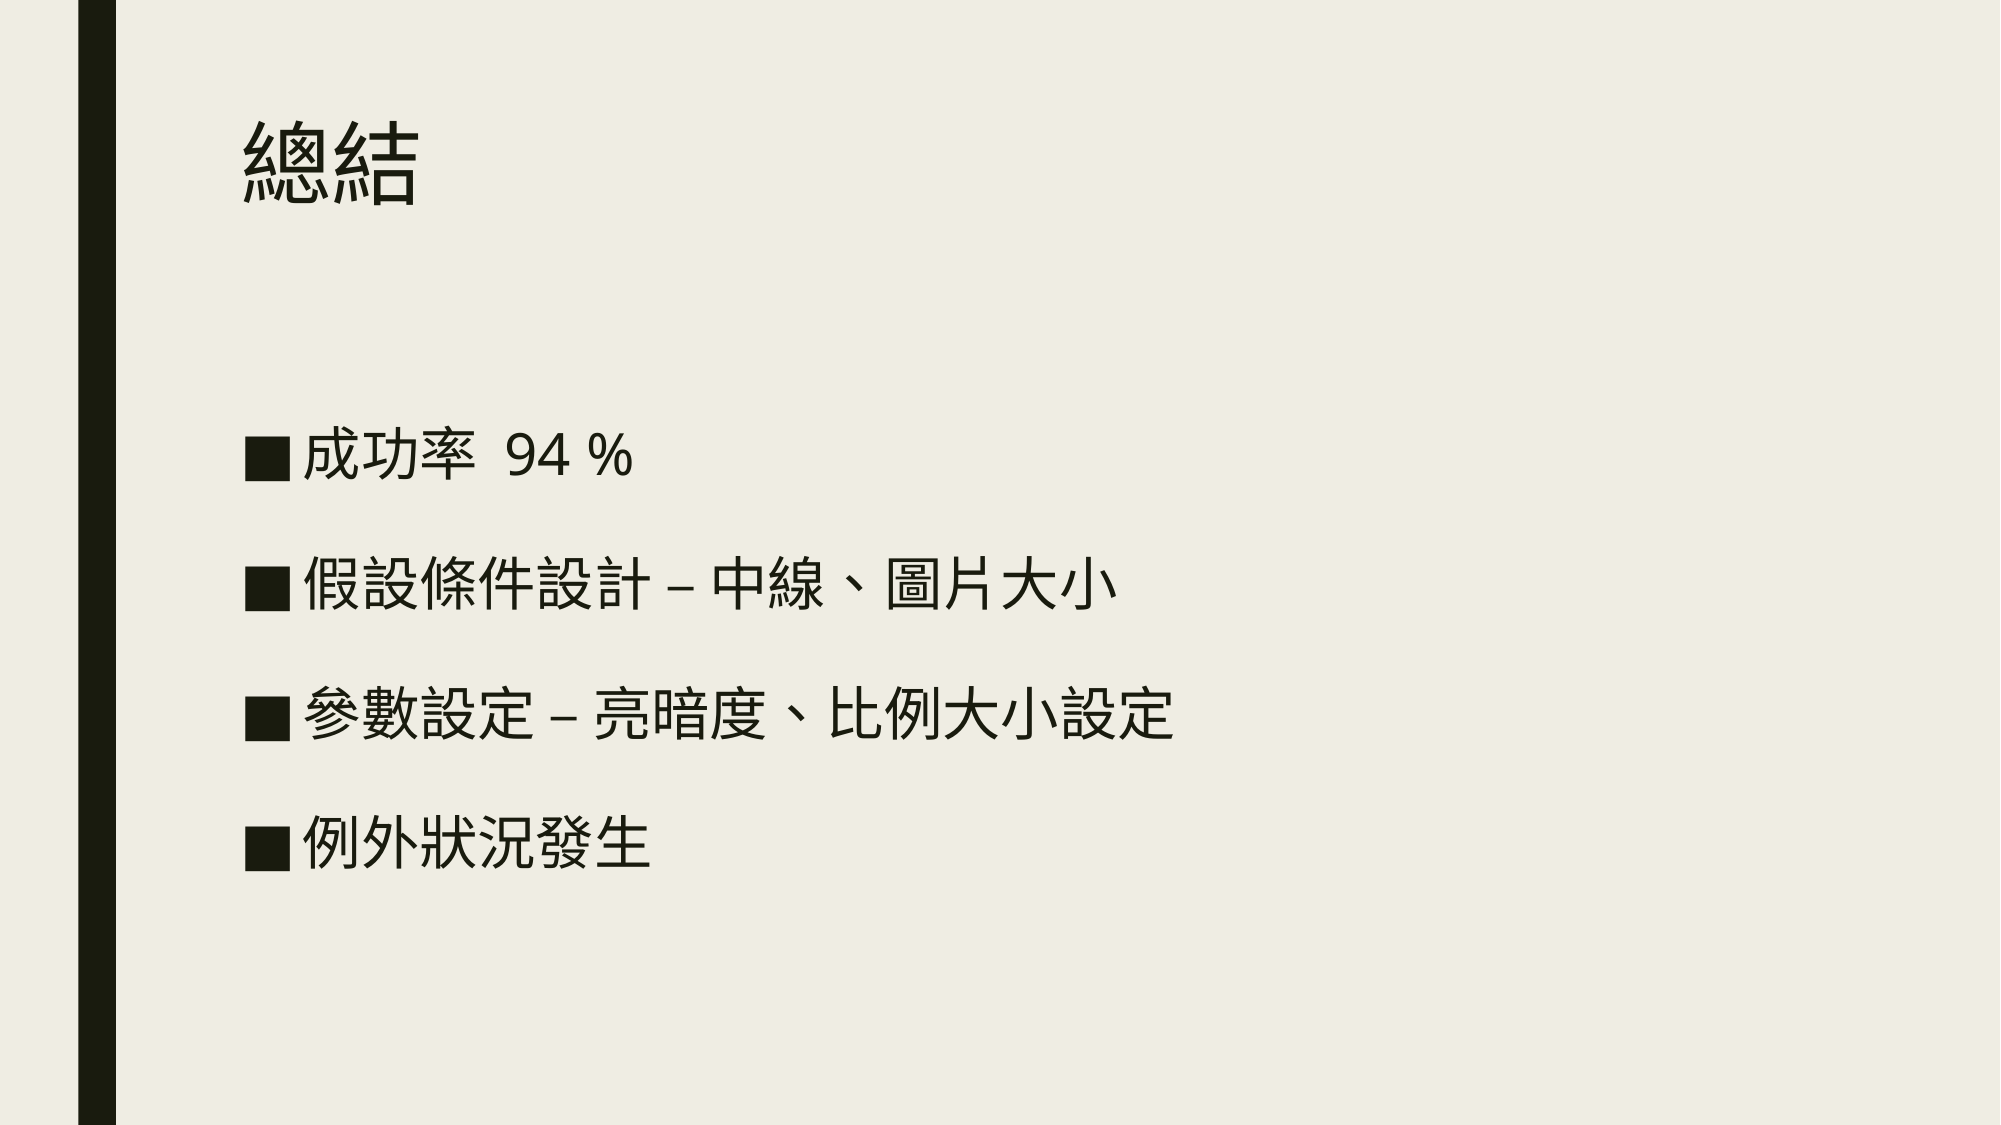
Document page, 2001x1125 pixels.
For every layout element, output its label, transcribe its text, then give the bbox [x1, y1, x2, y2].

list 成功率 94 % 假設條件設計 – 中線、圖片大小 參數設定 – 亮暗度、比例大小設定 例外狀況發生 [225, 375, 1800, 963]
title 總結 [225, 112, 1800, 357]
